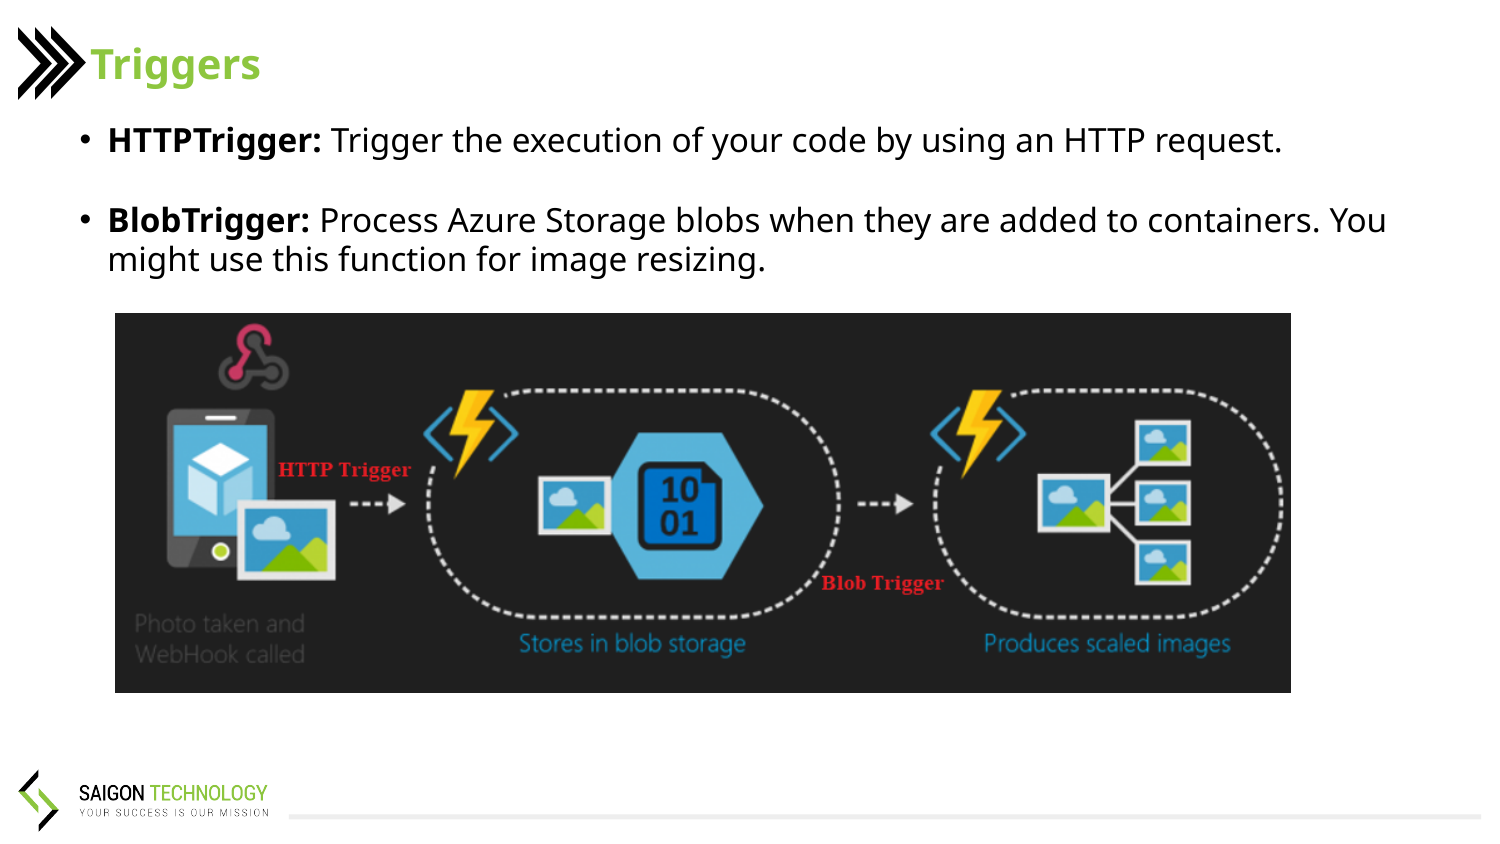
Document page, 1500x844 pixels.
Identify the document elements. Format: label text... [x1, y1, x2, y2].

text_box Triggers [64, 23, 990, 103]
picture [115, 313, 1292, 693]
text_box HTTPTrigger: Trigger the execution of your code by using an HTTP request. BlobTrigger: Process Azure Storage blobs when they are added to containers. You might use this function for image resizing. [64, 103, 1436, 294]
picture [18, 26, 86, 100]
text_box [18, 768, 1482, 833]
